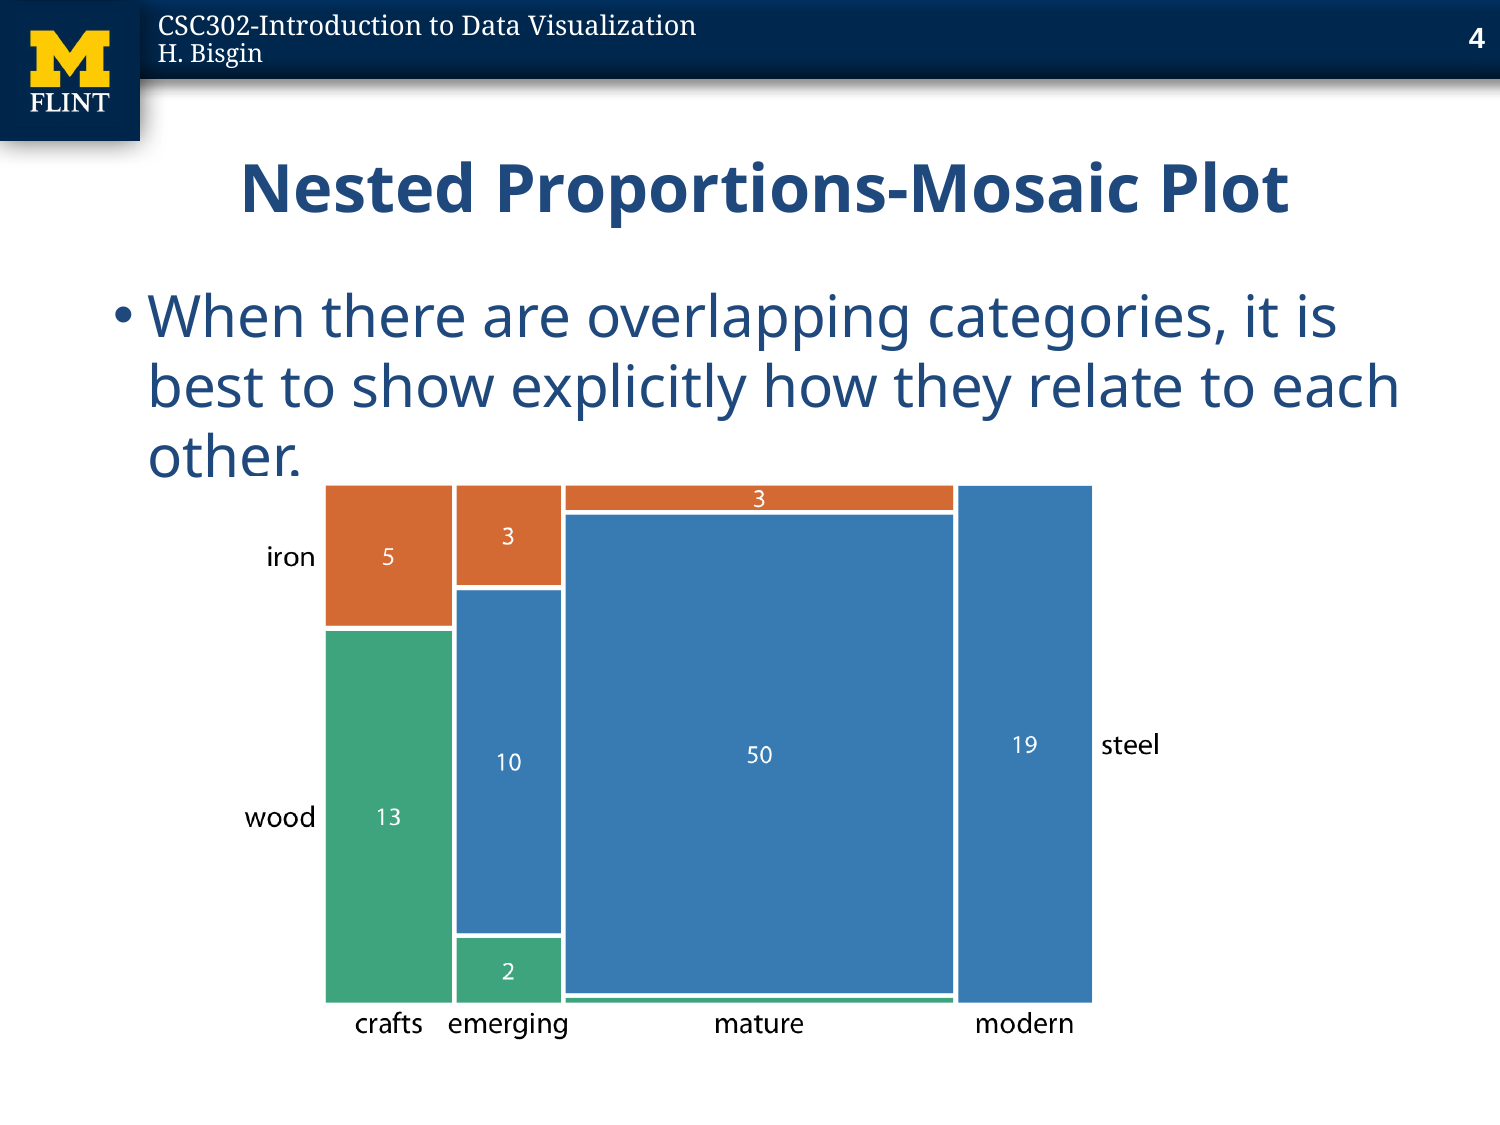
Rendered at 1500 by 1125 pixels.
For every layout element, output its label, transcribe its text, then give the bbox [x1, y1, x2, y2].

picture [0, 0, 1500, 1122]
slide_number 4 [1149, 6, 1500, 67]
title Nested Proportions-Mosaic Plot [73, 109, 1457, 263]
list When there are overlapping categories, it is best to show explicitly how they relate to each other. [75, 269, 1425, 990]
